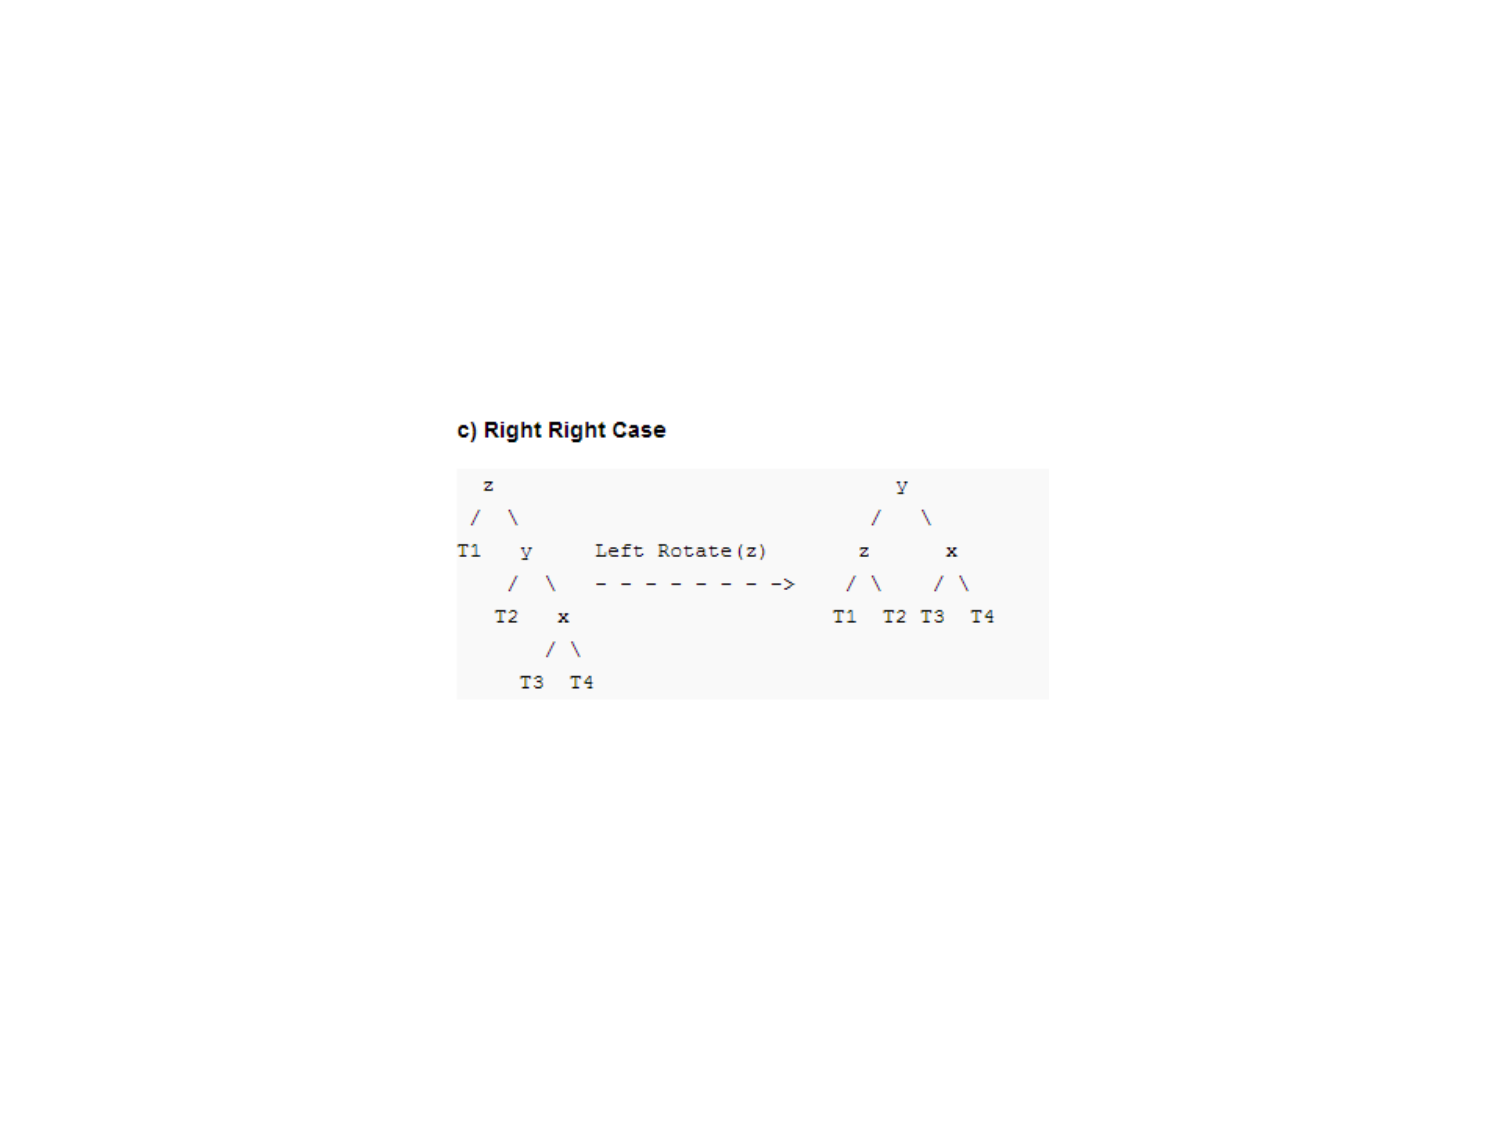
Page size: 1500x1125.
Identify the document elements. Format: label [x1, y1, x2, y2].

picture [451, 419, 1049, 706]
